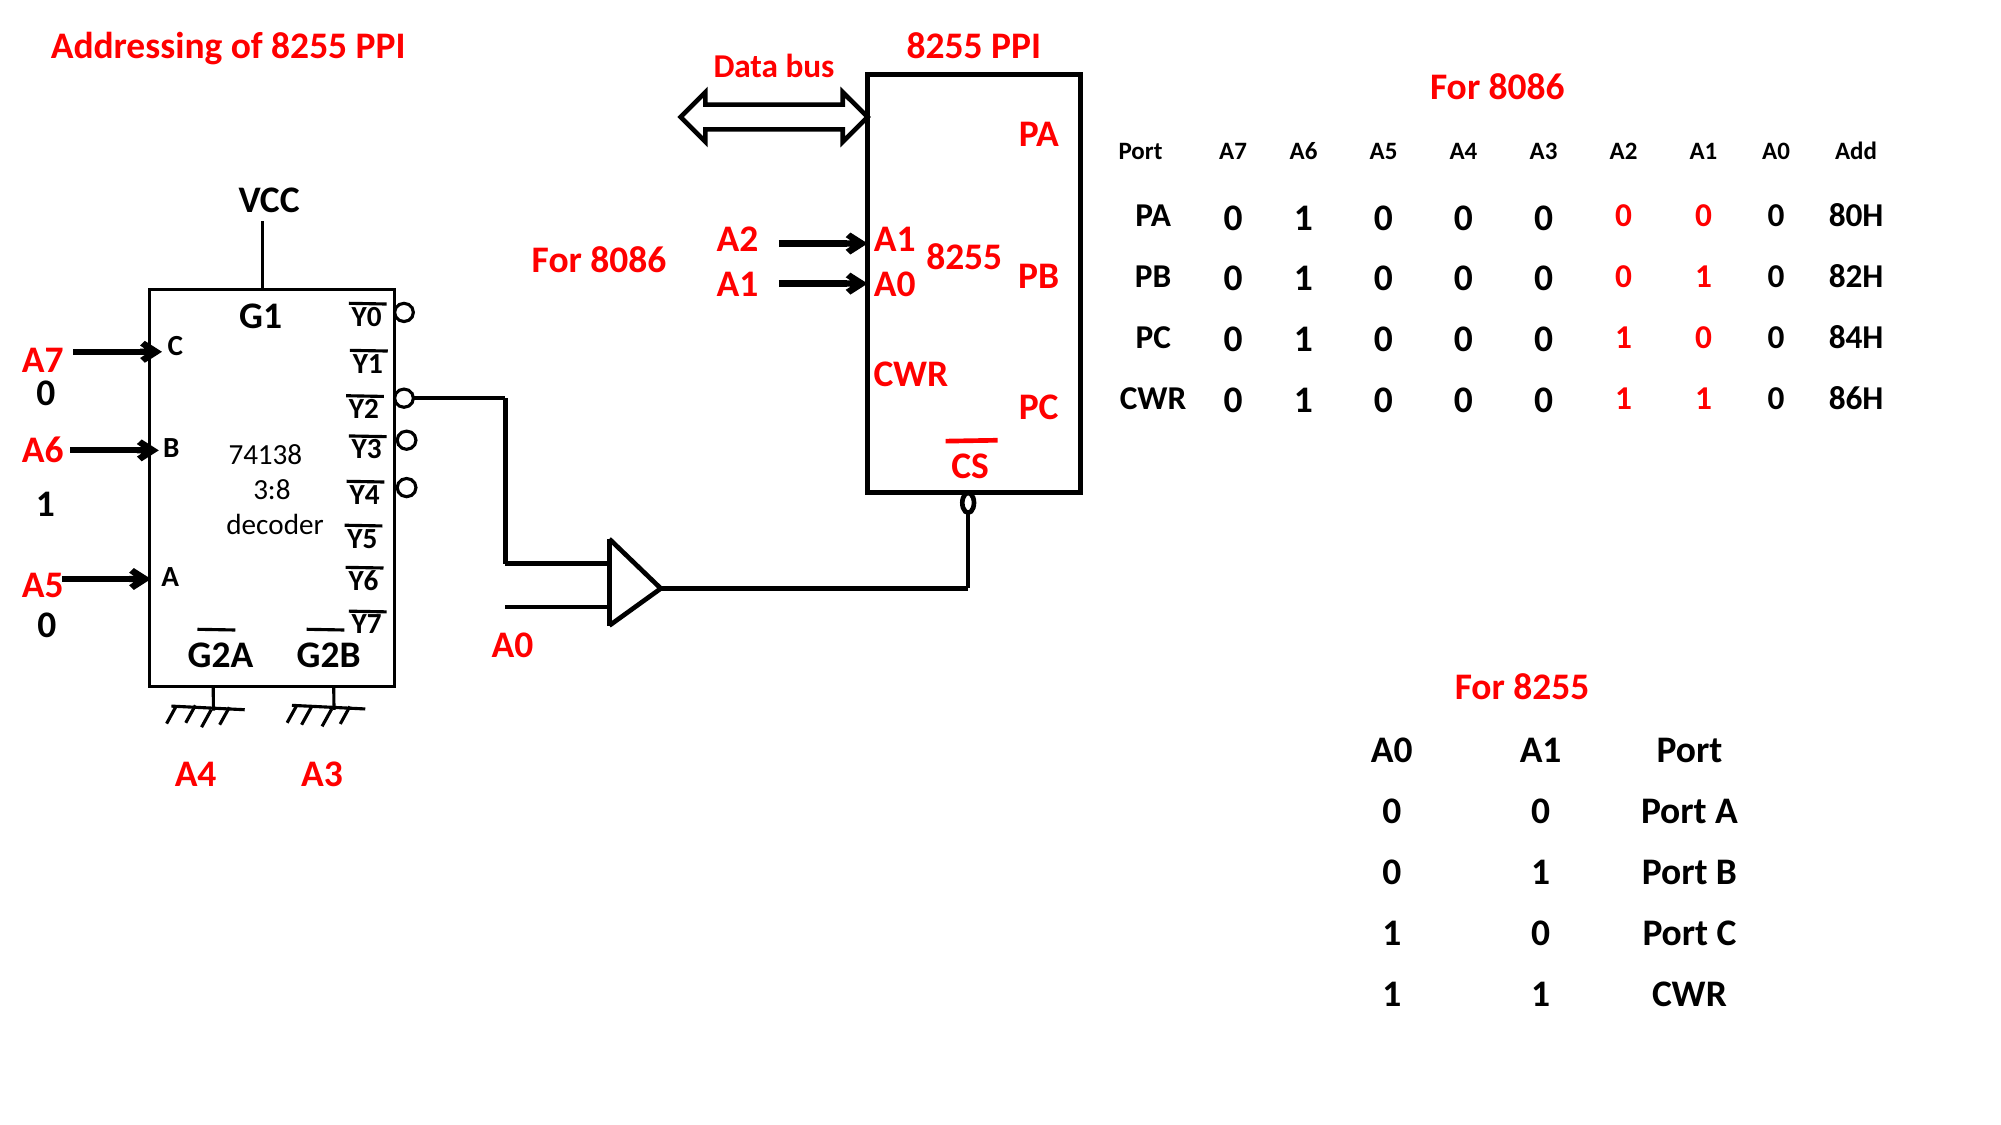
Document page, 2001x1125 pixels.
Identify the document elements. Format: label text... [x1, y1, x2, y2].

table_cell 0 [1466, 788, 1615, 849]
table_header A0 [1744, 133, 1809, 194]
table_header A3 [1504, 133, 1584, 194]
table_cell 1 [1263, 194, 1344, 255]
table_header A0 [1317, 727, 1466, 788]
text_box 8255 PPI [891, 13, 1057, 74]
table_header Port [1615, 727, 1764, 788]
text_box Addressing of 8255 PPI [18, 13, 438, 74]
table_cell 1 [1584, 316, 1664, 377]
text_box A0 [476, 612, 557, 673]
table_cell 1 [1263, 316, 1344, 377]
table_cell 0 [1424, 316, 1504, 377]
table_header A4 [1424, 133, 1504, 194]
text_box [961, 494, 976, 514]
text_box 0 [21, 360, 71, 421]
text_box For 8086 [1415, 54, 1605, 115]
table_cell 0 [1344, 377, 1424, 437]
text_box 8255 [911, 224, 1018, 285]
table_cell 0 [1504, 316, 1584, 377]
table_cell 0 [1203, 377, 1263, 437]
table_cell 1 [1466, 849, 1615, 910]
table_cell PA [1103, 194, 1203, 255]
table_header A5 [1344, 133, 1424, 194]
table_cell 0 [1744, 194, 1809, 255]
text_box [679, 92, 870, 145]
table_cell 80H [1809, 194, 1904, 255]
table_cell 0 [1584, 255, 1664, 316]
text_box A1 A0 [853, 206, 937, 312]
table_header A6 [1263, 133, 1344, 194]
table_header A2 [1584, 133, 1664, 194]
table_cell 1 [1317, 910, 1466, 971]
table_cell 0 [1744, 255, 1809, 316]
table_cell 0 [1424, 377, 1504, 437]
text_box PB [997, 243, 1081, 304]
text_box A7 A6 A5 [1, 327, 85, 613]
table_cell 0 [1504, 377, 1584, 437]
text_box CWR [834, 341, 988, 402]
text_box For 8086 [516, 227, 707, 288]
table_cell Port B [1615, 849, 1764, 910]
table_cell 0 [1203, 255, 1263, 316]
text_box PA [997, 101, 1081, 161]
table_cell 0 [1344, 316, 1424, 377]
table_cell 86H [1809, 377, 1904, 437]
text_box CS [936, 433, 1013, 494]
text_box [146, 167, 437, 728]
table_cell 0 [1504, 194, 1584, 255]
table_cell 84H [1809, 316, 1904, 377]
table_cell 0 [1584, 194, 1664, 255]
table_cell 0 [1424, 255, 1504, 316]
table_cell 0 [1203, 316, 1263, 377]
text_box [609, 538, 661, 588]
table_cell 1 [1584, 377, 1664, 437]
table_cell PB [1103, 255, 1203, 316]
table_cell 1 [1664, 255, 1744, 316]
table_cell 0 [1664, 194, 1744, 255]
text_box Data bus [698, 36, 850, 92]
text_box [867, 73, 1081, 243]
table_cell 0 [1466, 910, 1615, 971]
text_box For 8255 [1440, 654, 1630, 715]
table_cell 0 [1664, 316, 1744, 377]
table_header Add [1809, 133, 1904, 194]
table_cell 0 [1203, 194, 1263, 255]
table_cell 1 [1466, 971, 1615, 1031]
text_box PC [997, 374, 1081, 435]
text_box 0 [22, 592, 72, 653]
text_box [867, 285, 1081, 494]
table_cell 1 [1263, 255, 1344, 316]
text_box A4 A3 [160, 741, 369, 891]
table_cell 1 [1317, 971, 1466, 1031]
table_cell 0 [1344, 194, 1424, 255]
table_cell 0 [1317, 788, 1466, 849]
table_cell Port C [1615, 910, 1764, 971]
table_cell 82H [1809, 255, 1904, 316]
table_cell CWR [1615, 971, 1764, 1031]
table_cell 0 [1744, 316, 1809, 377]
table_header A1 [1664, 133, 1744, 194]
table_header Port [1103, 133, 1203, 194]
table_cell 0 [1504, 255, 1584, 316]
table_header A7 [1203, 133, 1263, 194]
table_header A1 [1466, 727, 1615, 788]
table_cell PC [1103, 316, 1203, 377]
table_cell 1 [1263, 377, 1344, 437]
text_box 1 [20, 471, 70, 531]
table_cell 0 [1344, 255, 1424, 316]
text_box A2 A1 [696, 206, 779, 312]
table_cell 0 [1424, 194, 1504, 255]
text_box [609, 588, 661, 626]
table_cell CWR [1103, 377, 1203, 437]
table_cell Port A [1615, 788, 1764, 849]
table_cell 0 [1744, 377, 1809, 437]
table_cell 1 [1664, 377, 1744, 437]
table_cell 0 [1317, 849, 1466, 910]
